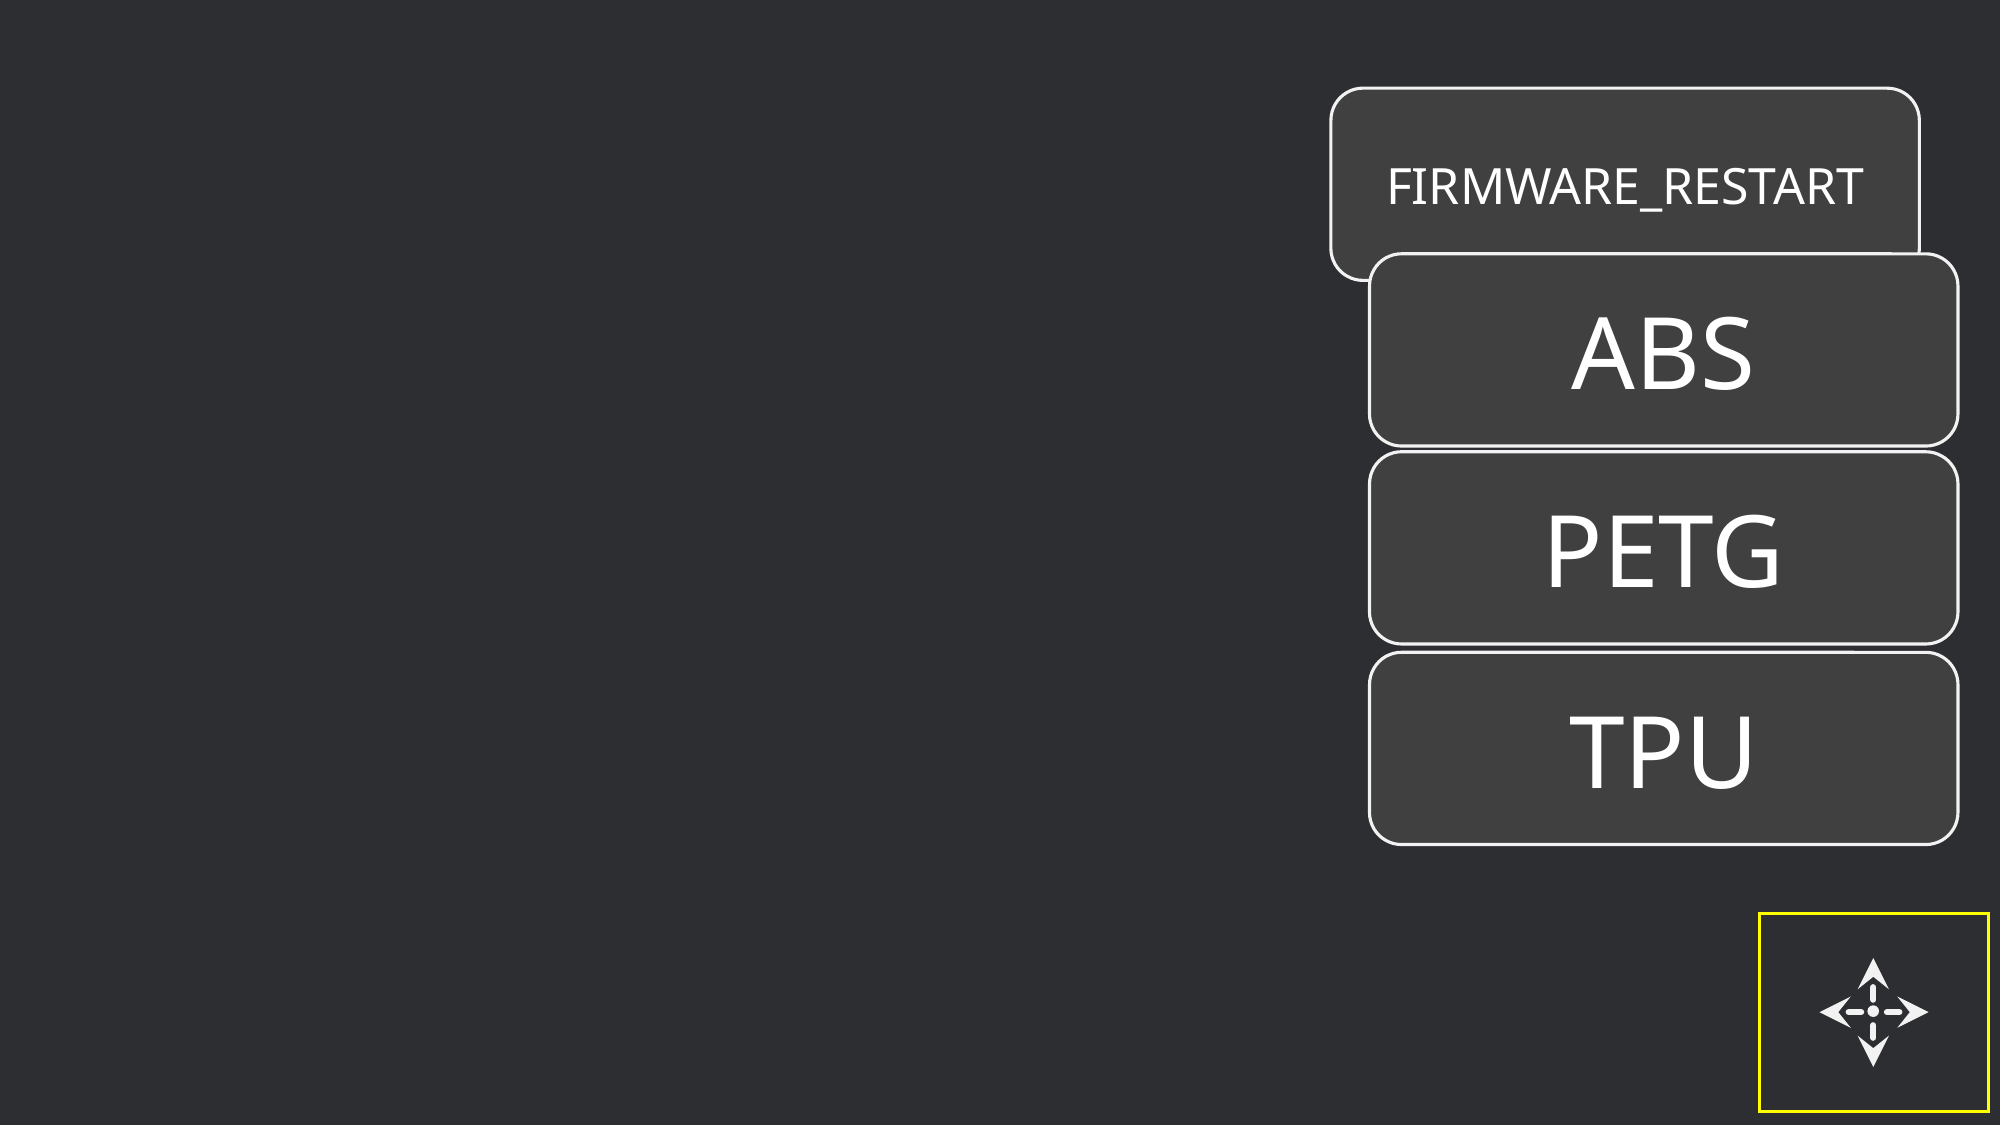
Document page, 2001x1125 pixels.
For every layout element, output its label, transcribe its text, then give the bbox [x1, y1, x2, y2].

text_box PETG [1367, 450, 1960, 646]
text_box TPU [1367, 650, 1960, 847]
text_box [1819, 957, 1930, 1068]
text_box [1758, 912, 1990, 1113]
text_box ABS [1367, 252, 1960, 448]
text_box FIRMWARE_RESTART [1329, 86, 1921, 282]
